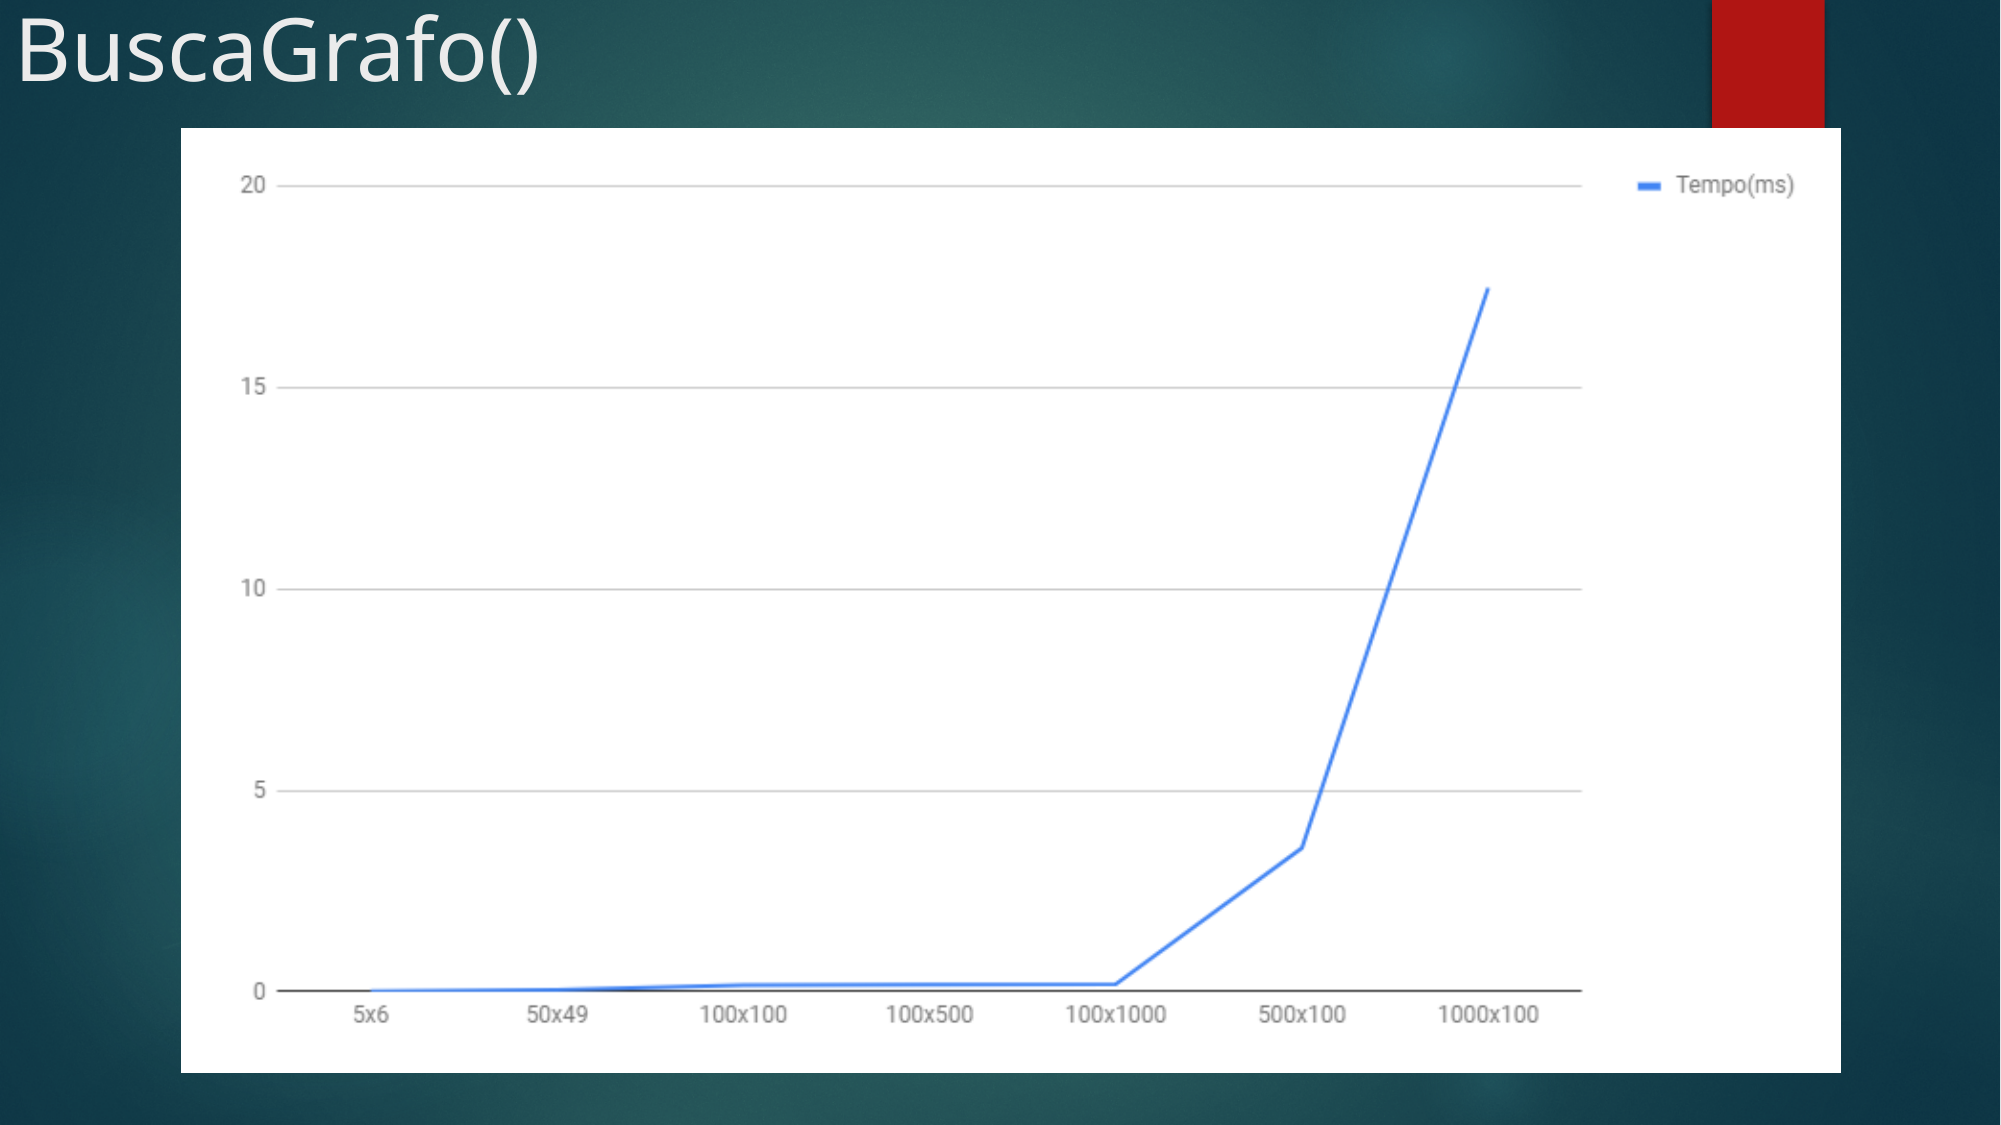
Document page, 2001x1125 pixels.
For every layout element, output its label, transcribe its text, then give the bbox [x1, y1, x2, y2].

picture [0, 0, 1841, 1125]
title BuscaGrafo() [0, 0, 1543, 217]
